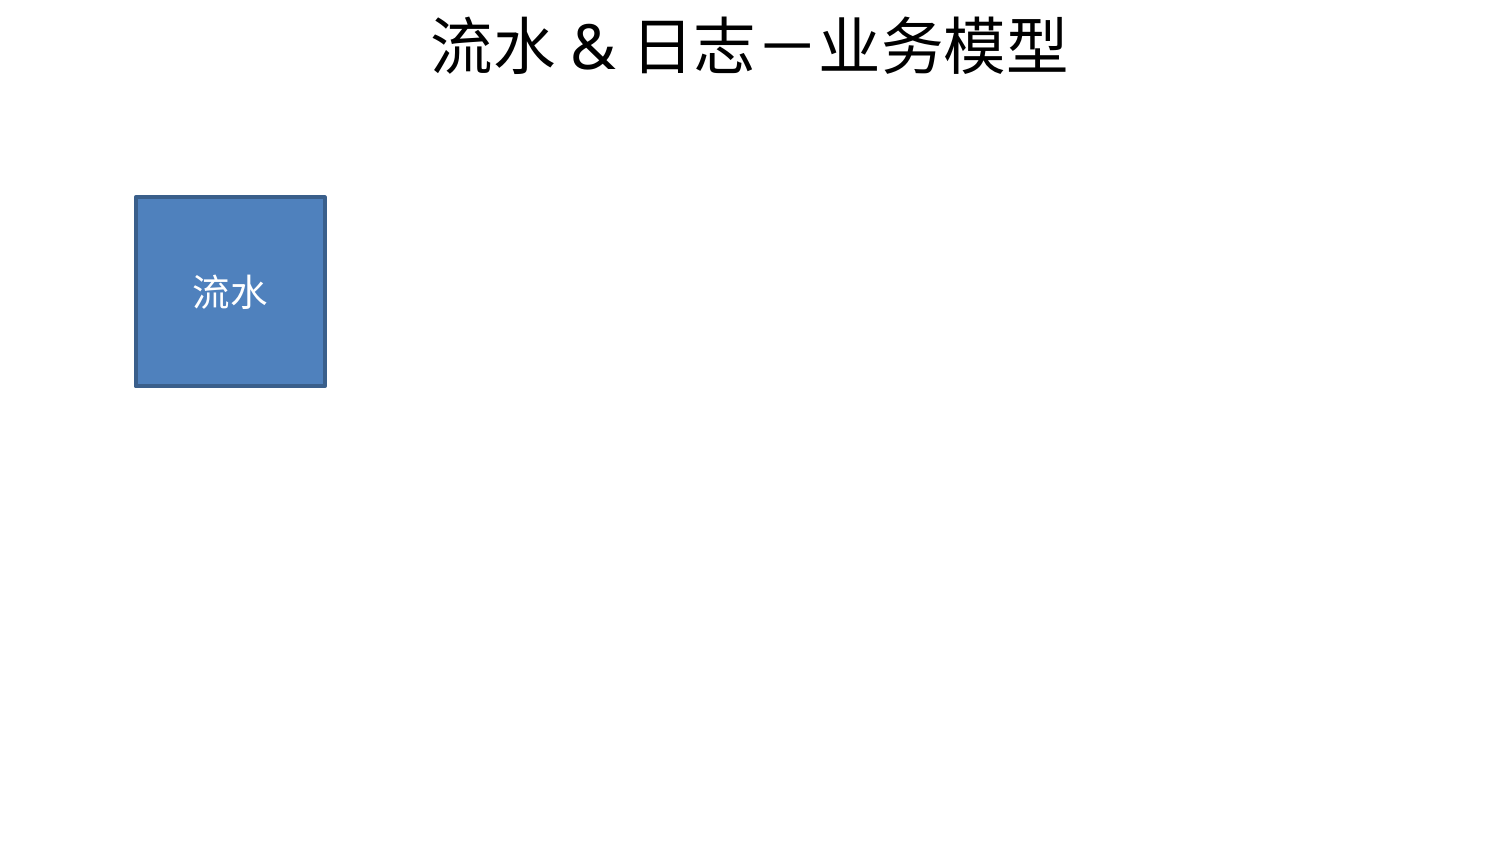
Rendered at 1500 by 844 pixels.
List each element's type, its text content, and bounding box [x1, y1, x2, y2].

text_box 流水&日志－业务模型 [0, 0, 1500, 83]
text_box 流水 [134, 195, 327, 388]
